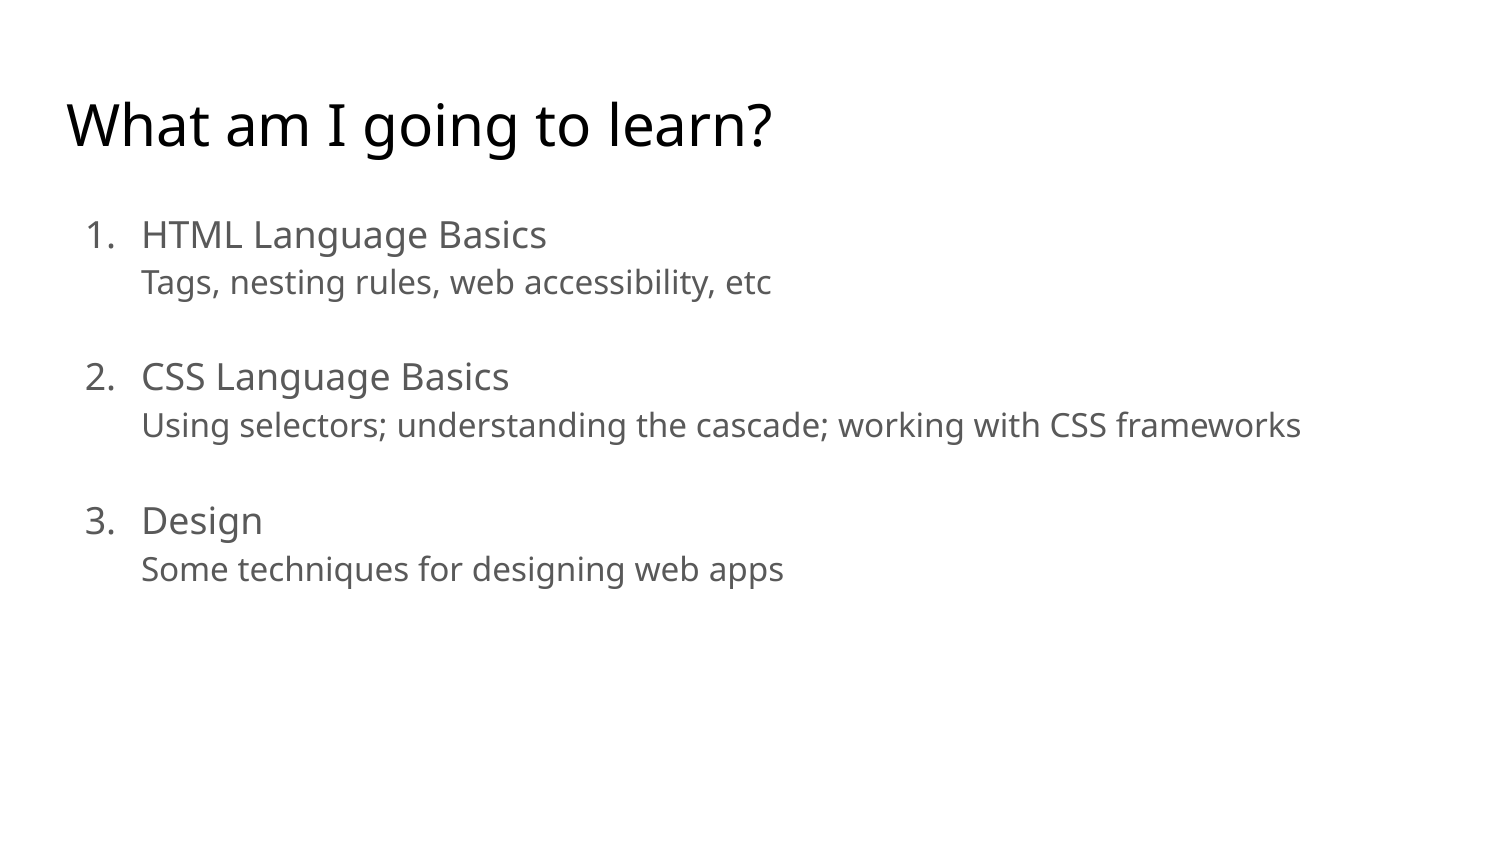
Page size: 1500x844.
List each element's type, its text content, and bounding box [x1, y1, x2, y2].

title What am I going to learn? [51, 72, 1449, 167]
list HTML Language Basics Tags, nesting rules, web accessibility, etc CSS Language Basics Using selectors; understanding the cascade; working with CSS frameworks Design Some techniques for designing web apps [51, 189, 1449, 750]
